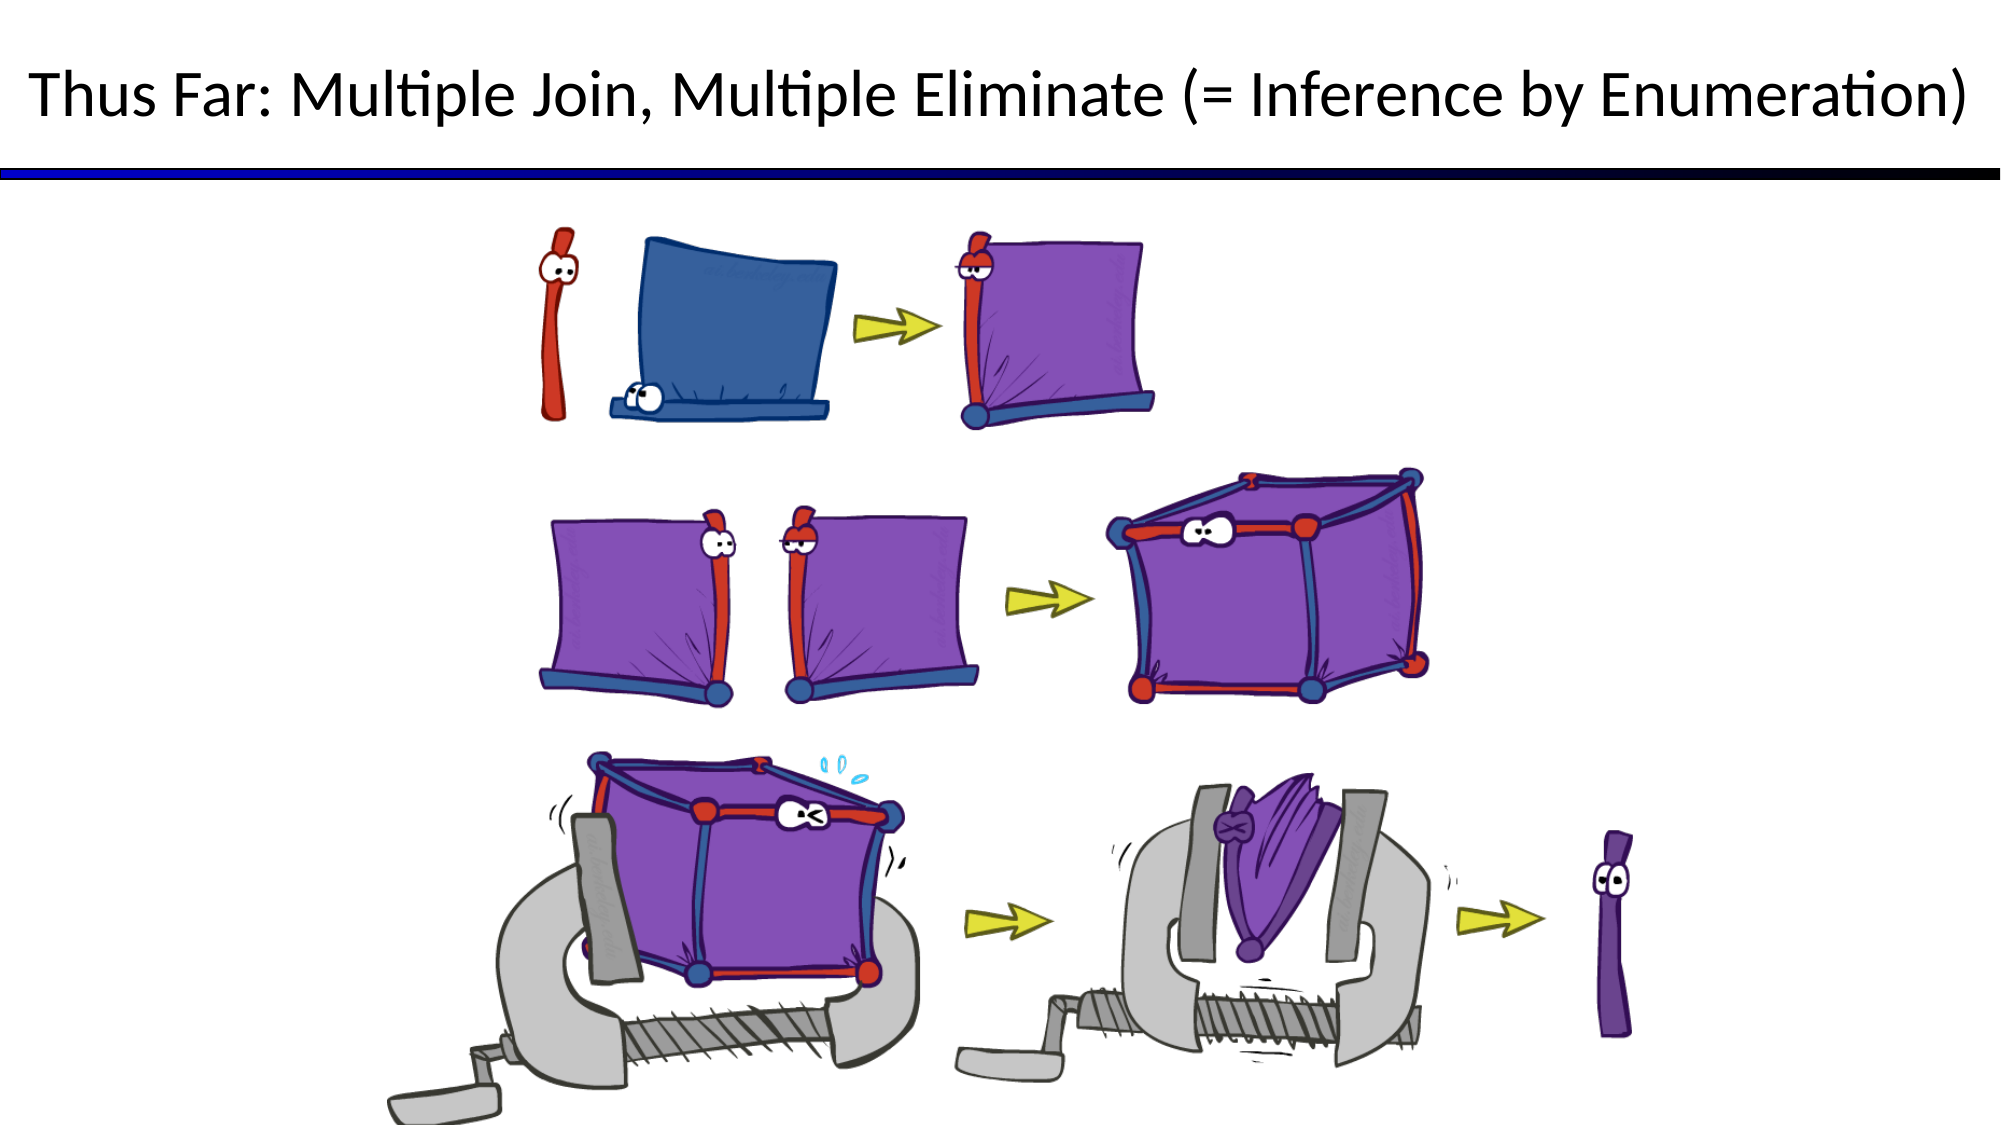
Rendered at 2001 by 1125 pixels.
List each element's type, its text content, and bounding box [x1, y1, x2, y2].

title Thus Far: Multiple Join, Multiple Eliminate (= Inference by Enumeration) [0, 0, 2000, 184]
picture [387, 222, 1829, 1125]
